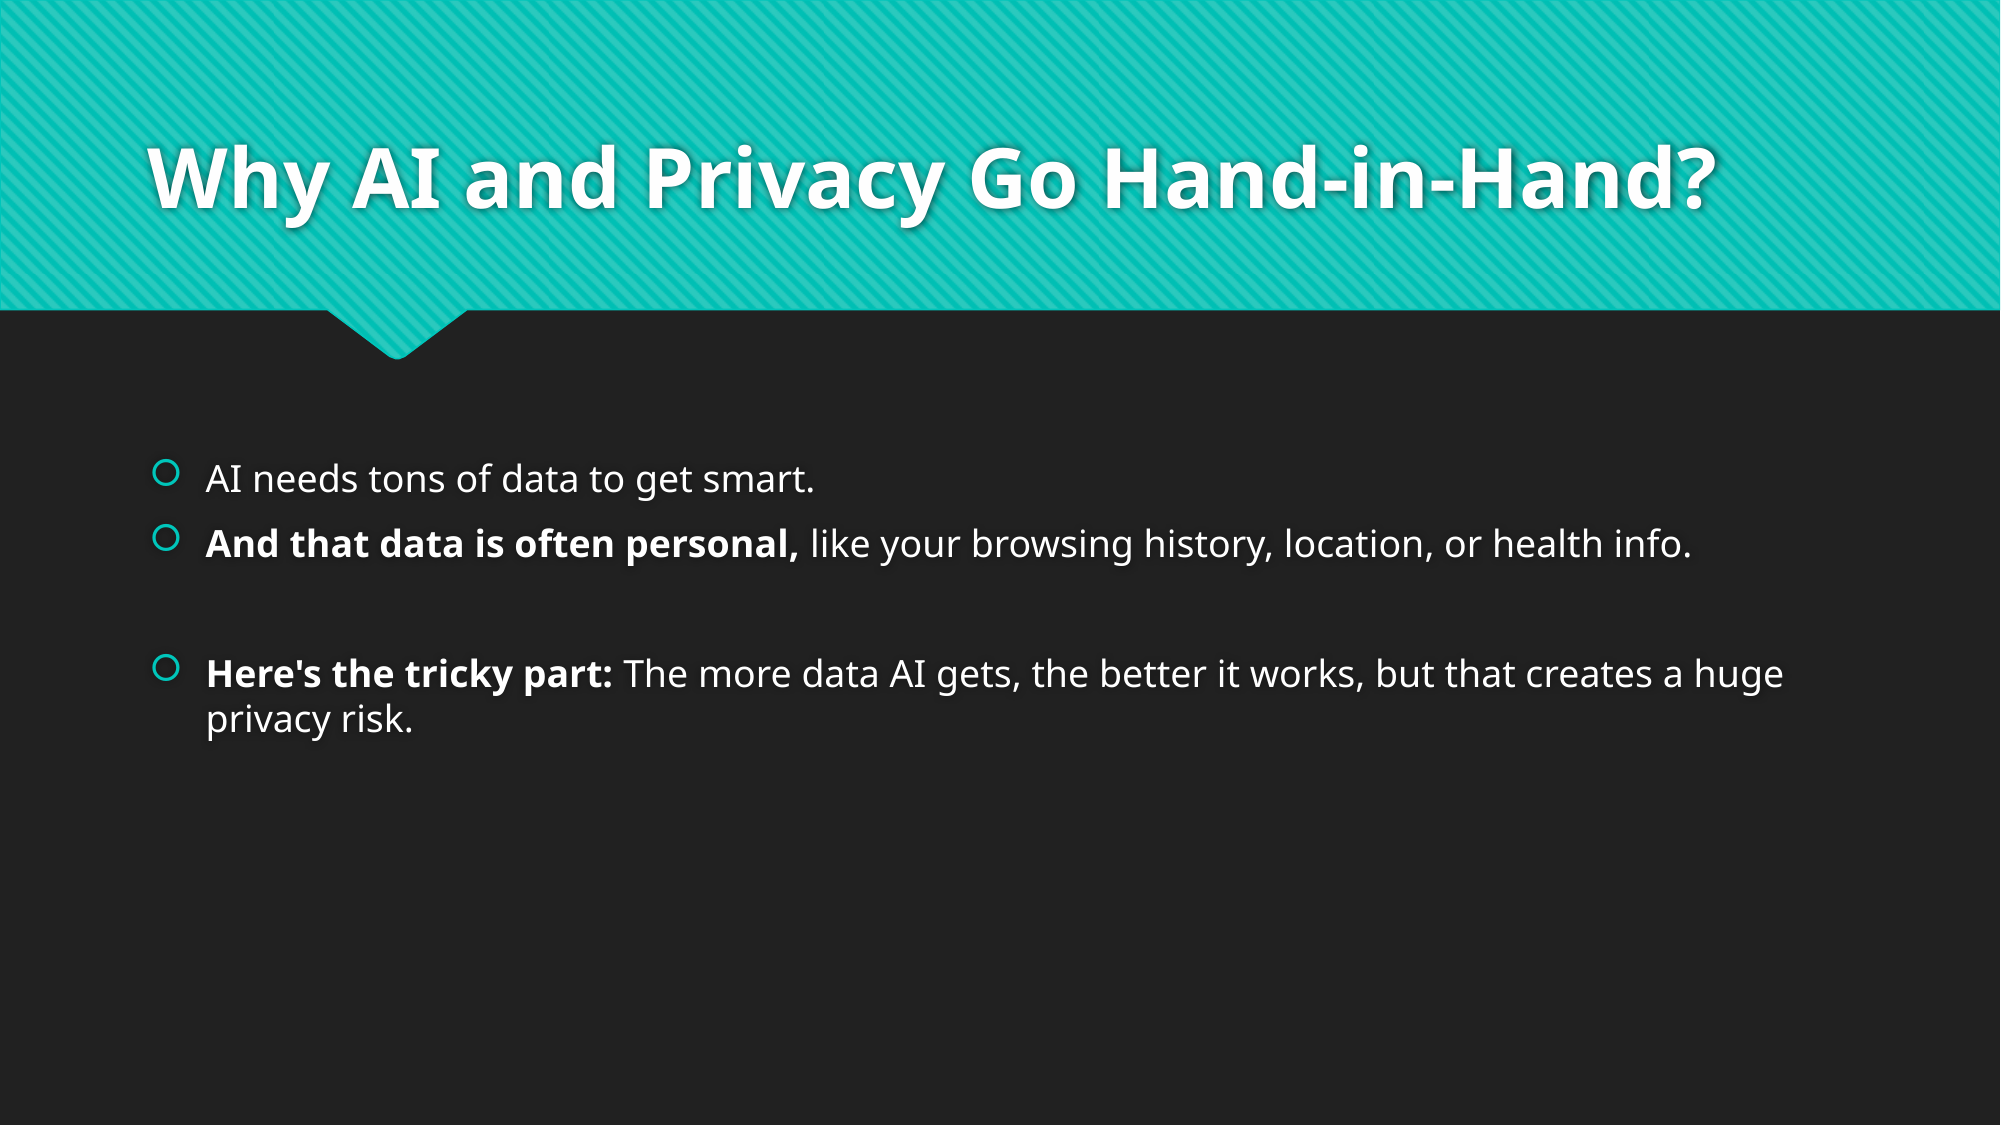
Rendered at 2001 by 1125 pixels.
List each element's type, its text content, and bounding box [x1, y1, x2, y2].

list AI needs tons of data to get smart. And that data is often personal, like your browsing history, location, or health info. Here's the tricky part: The more data AI gets, the better it works, but that creates a huge privacy risk. [134, 364, 1866, 962]
title Why AI and Privacy Go Hand-in-Hand? [132, 73, 1868, 233]
